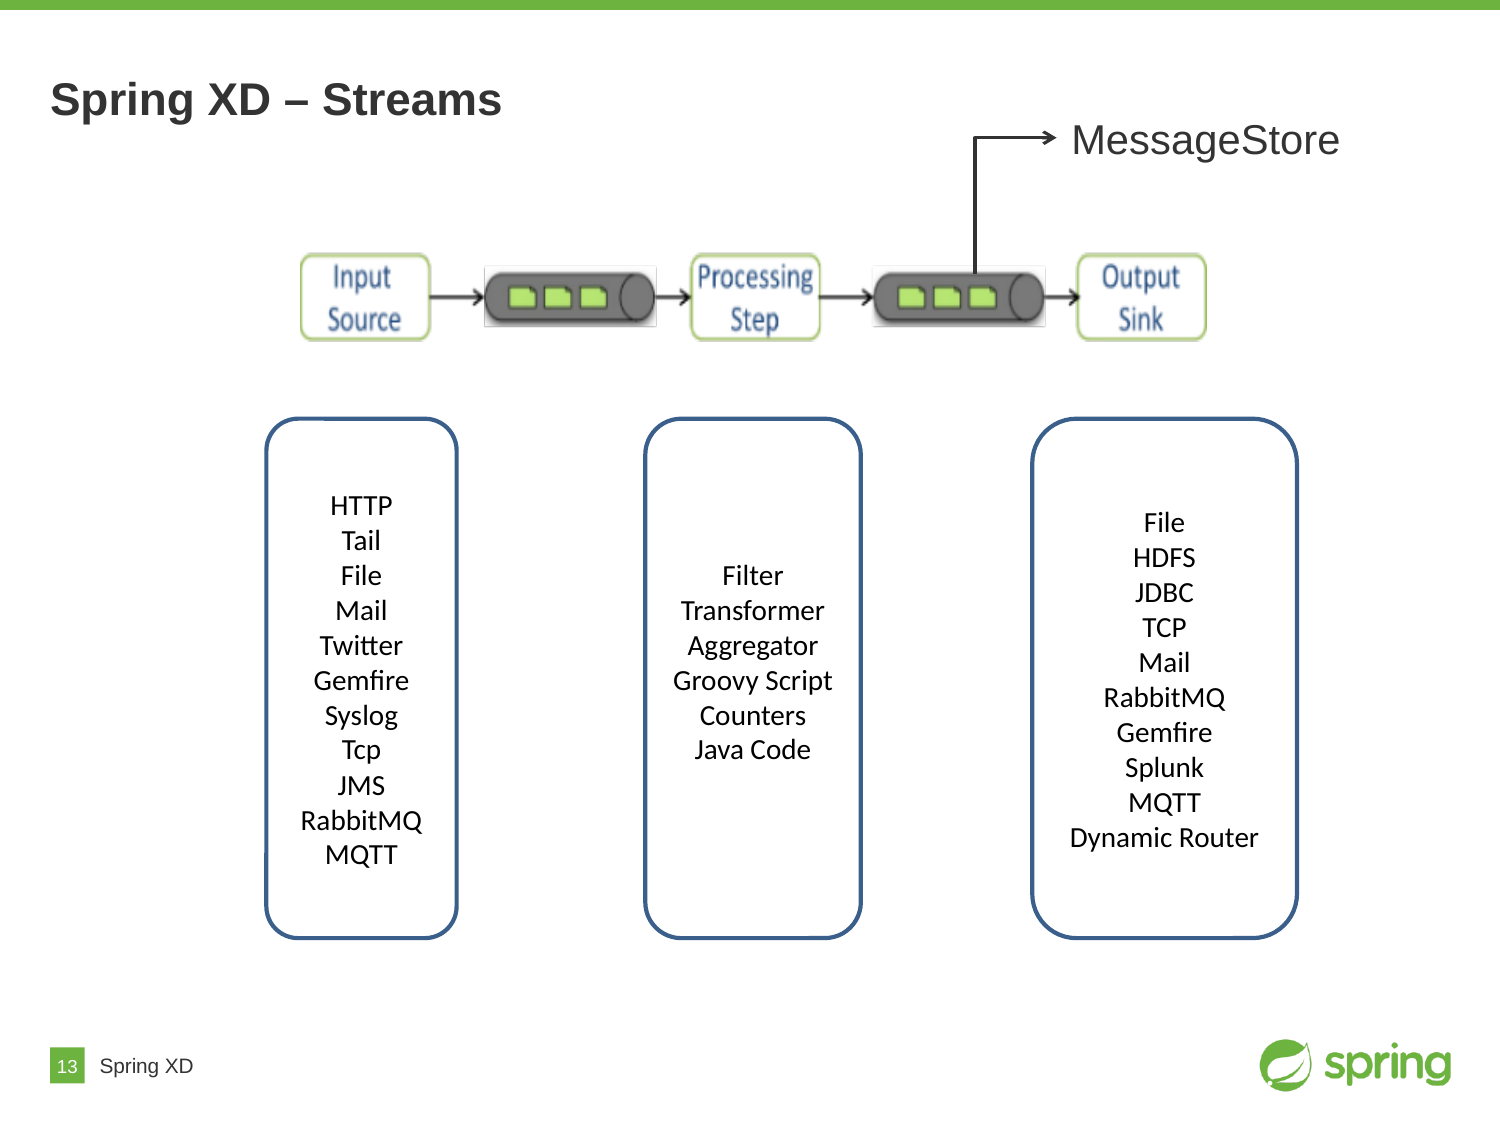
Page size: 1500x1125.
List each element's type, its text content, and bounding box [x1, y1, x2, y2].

text_box File HDFS JDBC TCP Mail RabbitMQ Gemfire Splunk MQTT Dynamic Router [1032, 418, 1297, 939]
text_box Filter Transformer Aggregator Groovy Script Counters Java Code [645, 418, 861, 939]
title Spring XD – Streams [49, 66, 1451, 129]
text_box HTTP Tail File Mail Twitter Gemfire Syslog Tcp JMS RabbitMQ MQTT [266, 418, 457, 939]
picture [299, 243, 1207, 363]
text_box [974, 105, 1358, 275]
picture [1259, 1038, 1451, 1092]
footer Spring XD [99, 1047, 1211, 1084]
